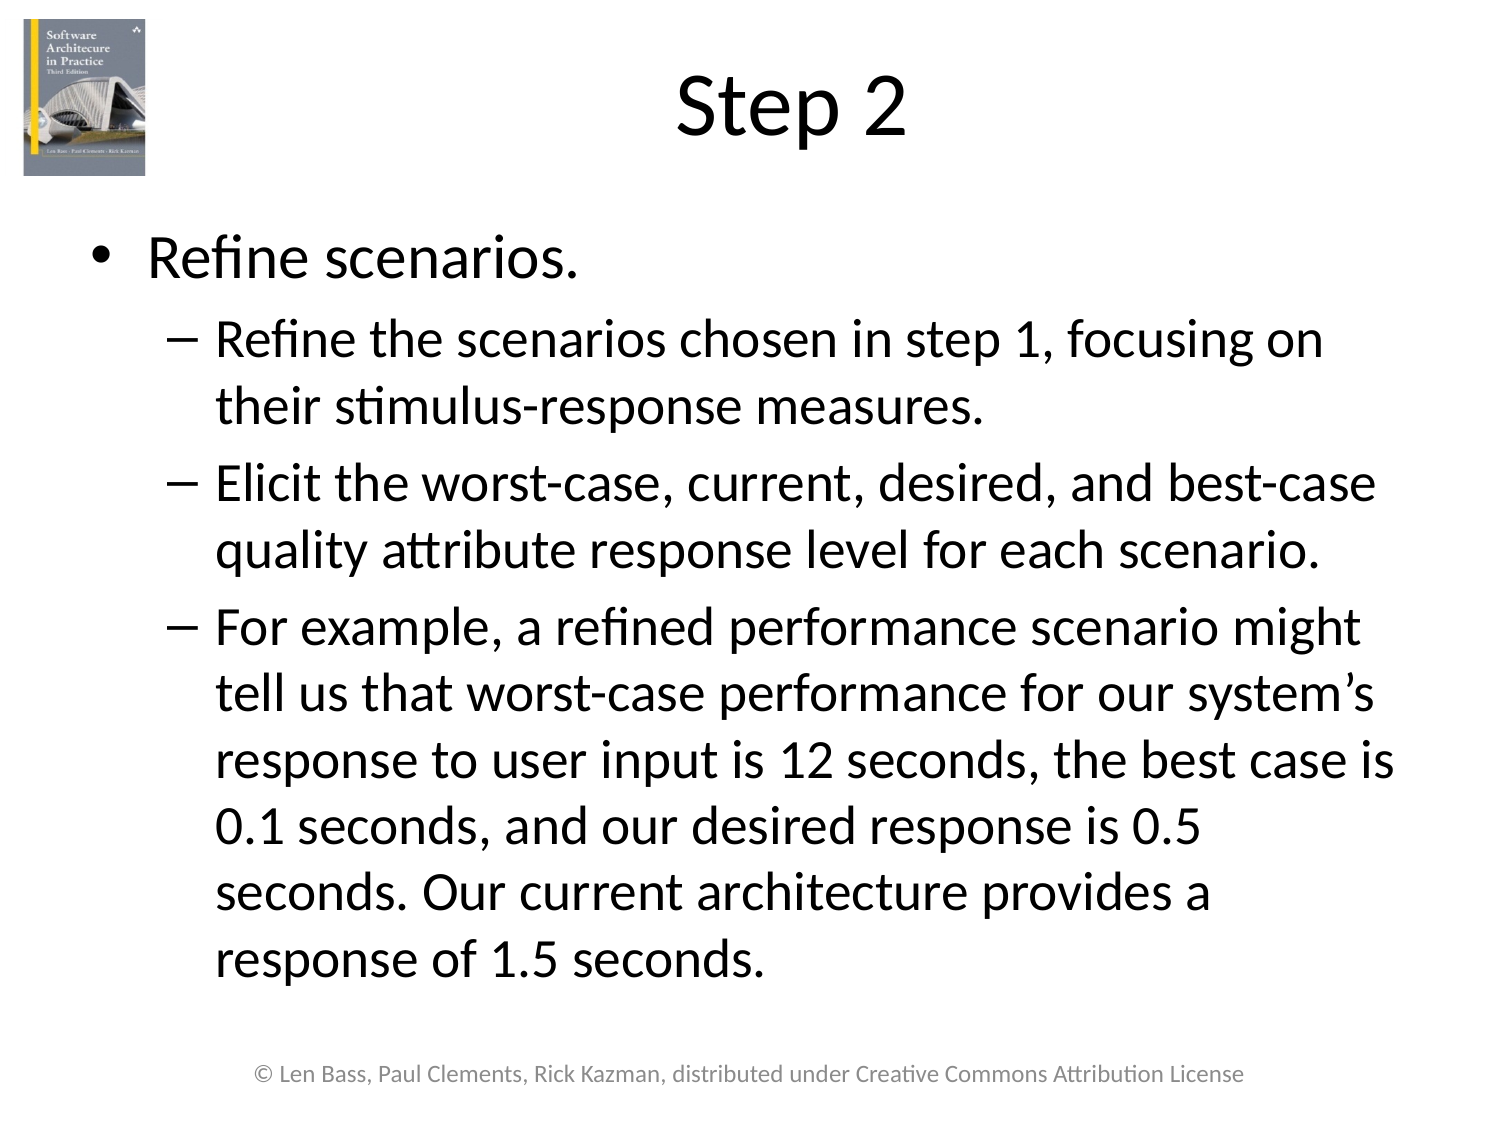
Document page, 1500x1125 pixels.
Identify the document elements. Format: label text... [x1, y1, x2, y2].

title Step 2 [159, 45, 1425, 173]
picture [5, 19, 163, 176]
list Refine scenarios. Refine the scenarios chosen in step 1, focusing on their stimulus-response measures. Elicit the worst-case, current, desired, and best-case quality attribute response level for each scenario. For example, a refined performance scenario might tell us that worst-case performance for our system’s response to user input is 12 seconds, the best case is 0.1 seconds, and our desired response is 0.5 seconds. Our current architecture provides a response of 1.5 seconds. [75, 208, 1425, 1005]
footer © Len Bass, Paul Clements, Rick Kazman, distributed under Creative Commons Attribution License [230, 1042, 1270, 1103]
